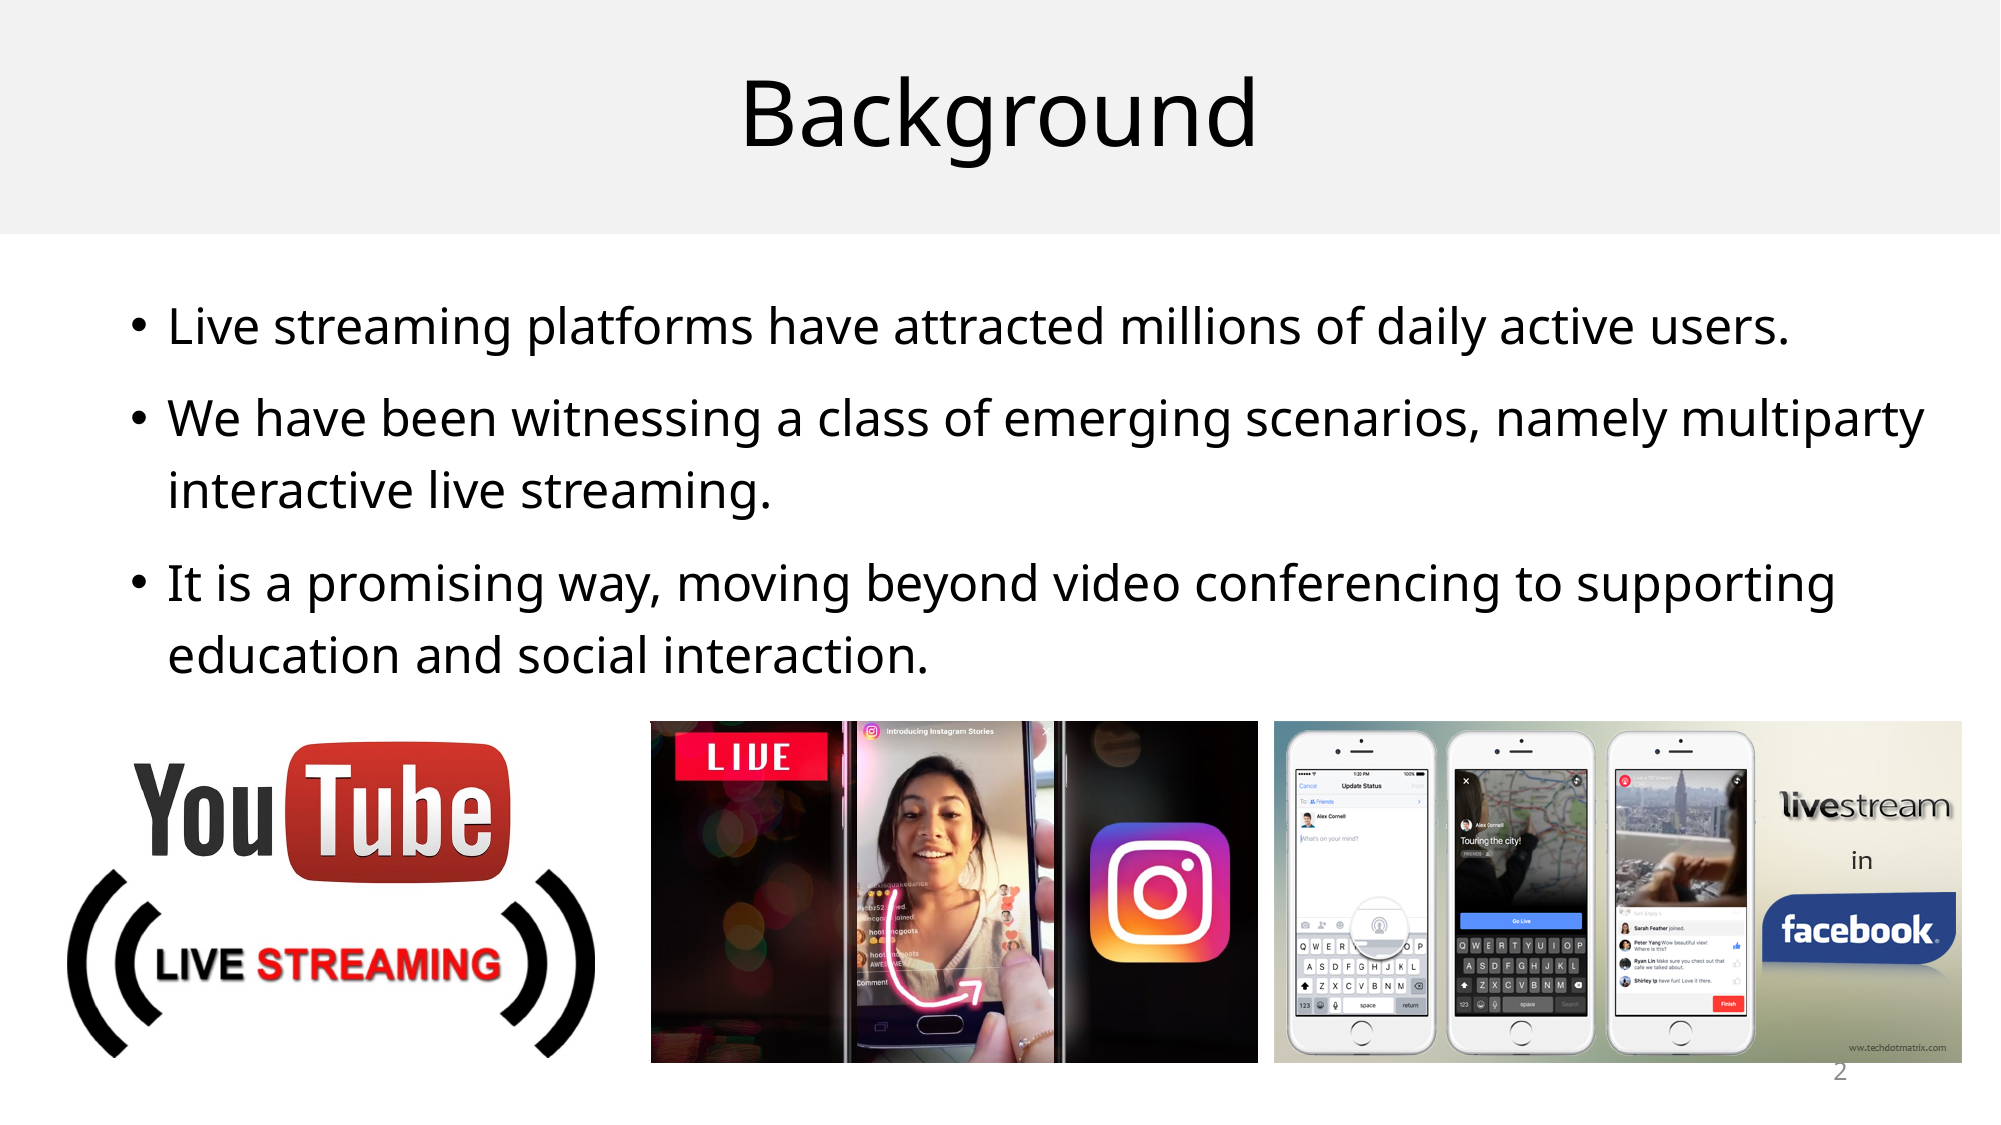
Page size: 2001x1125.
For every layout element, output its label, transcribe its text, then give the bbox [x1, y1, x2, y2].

title Background [137, 23, 1863, 211]
picture [4, 721, 1258, 1065]
slide_number 2 [1412, 1063, 1863, 1103]
list Live streaming platforms have attracted millions of daily active users. We have been witnessing a class of emerging scenarios, namely multiparty interactive live streaming. It is a promising way, moving beyond video conferencing to supporting education and social interaction. [115, 274, 1978, 561]
picture [1274, 721, 1962, 1063]
